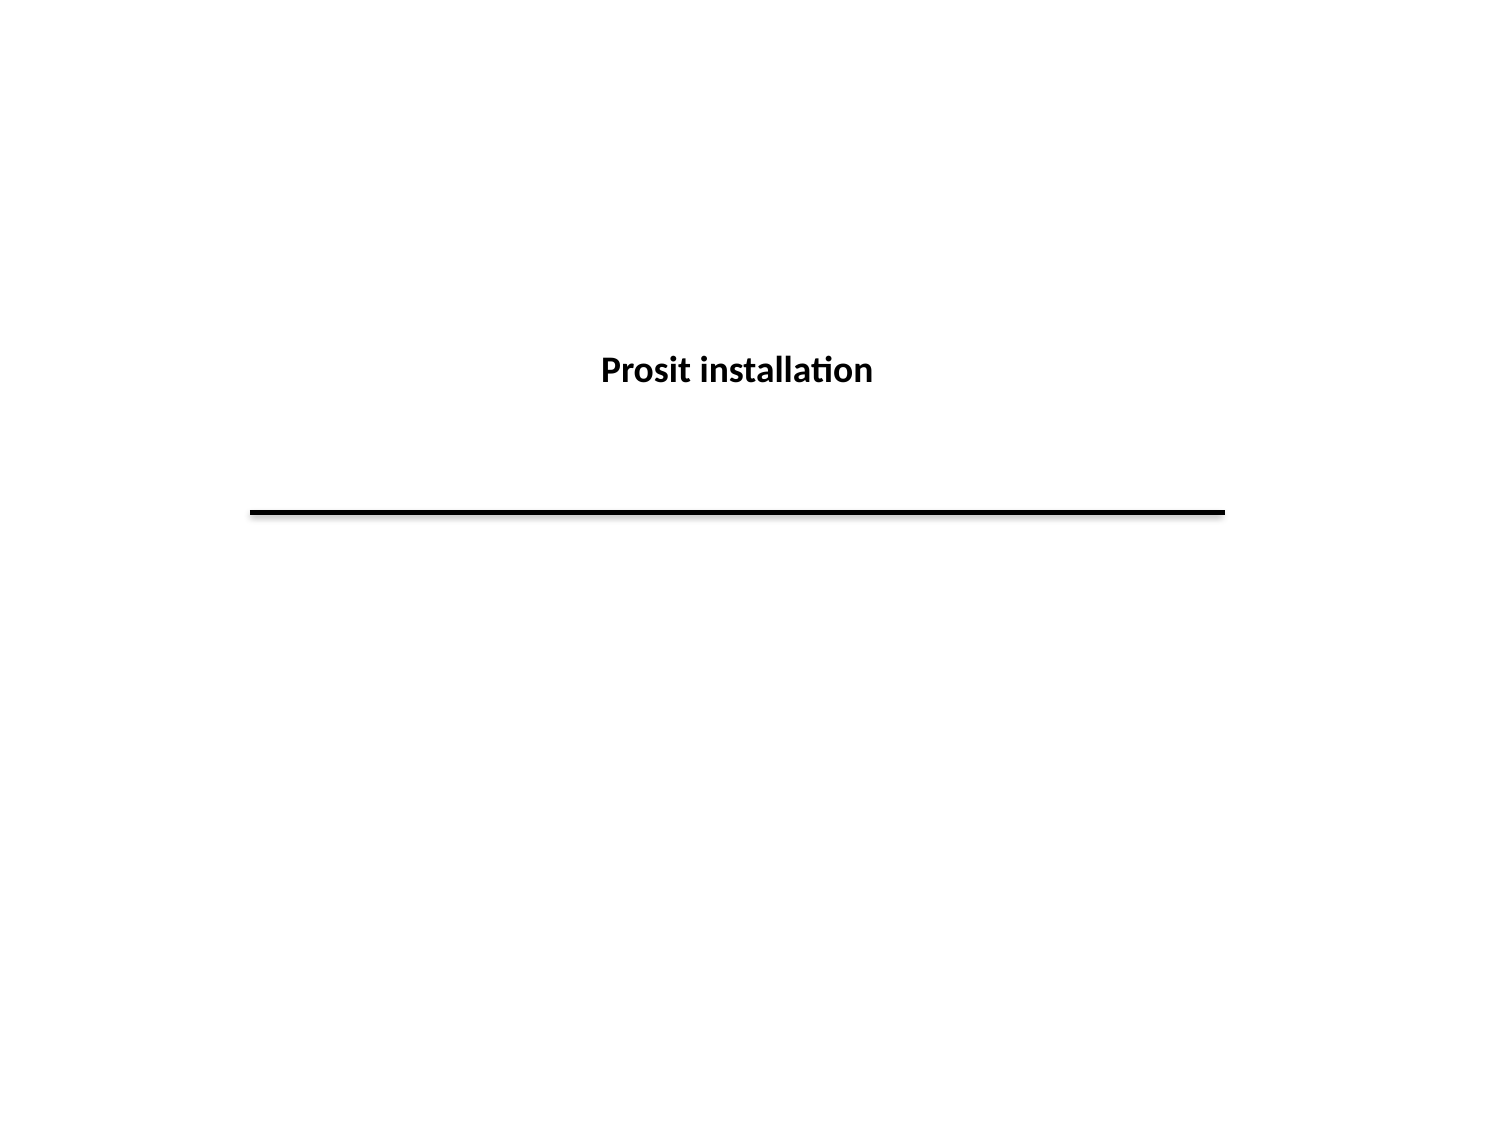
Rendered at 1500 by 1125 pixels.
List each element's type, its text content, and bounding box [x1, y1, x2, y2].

text_box Prosit installation [586, 337, 889, 398]
